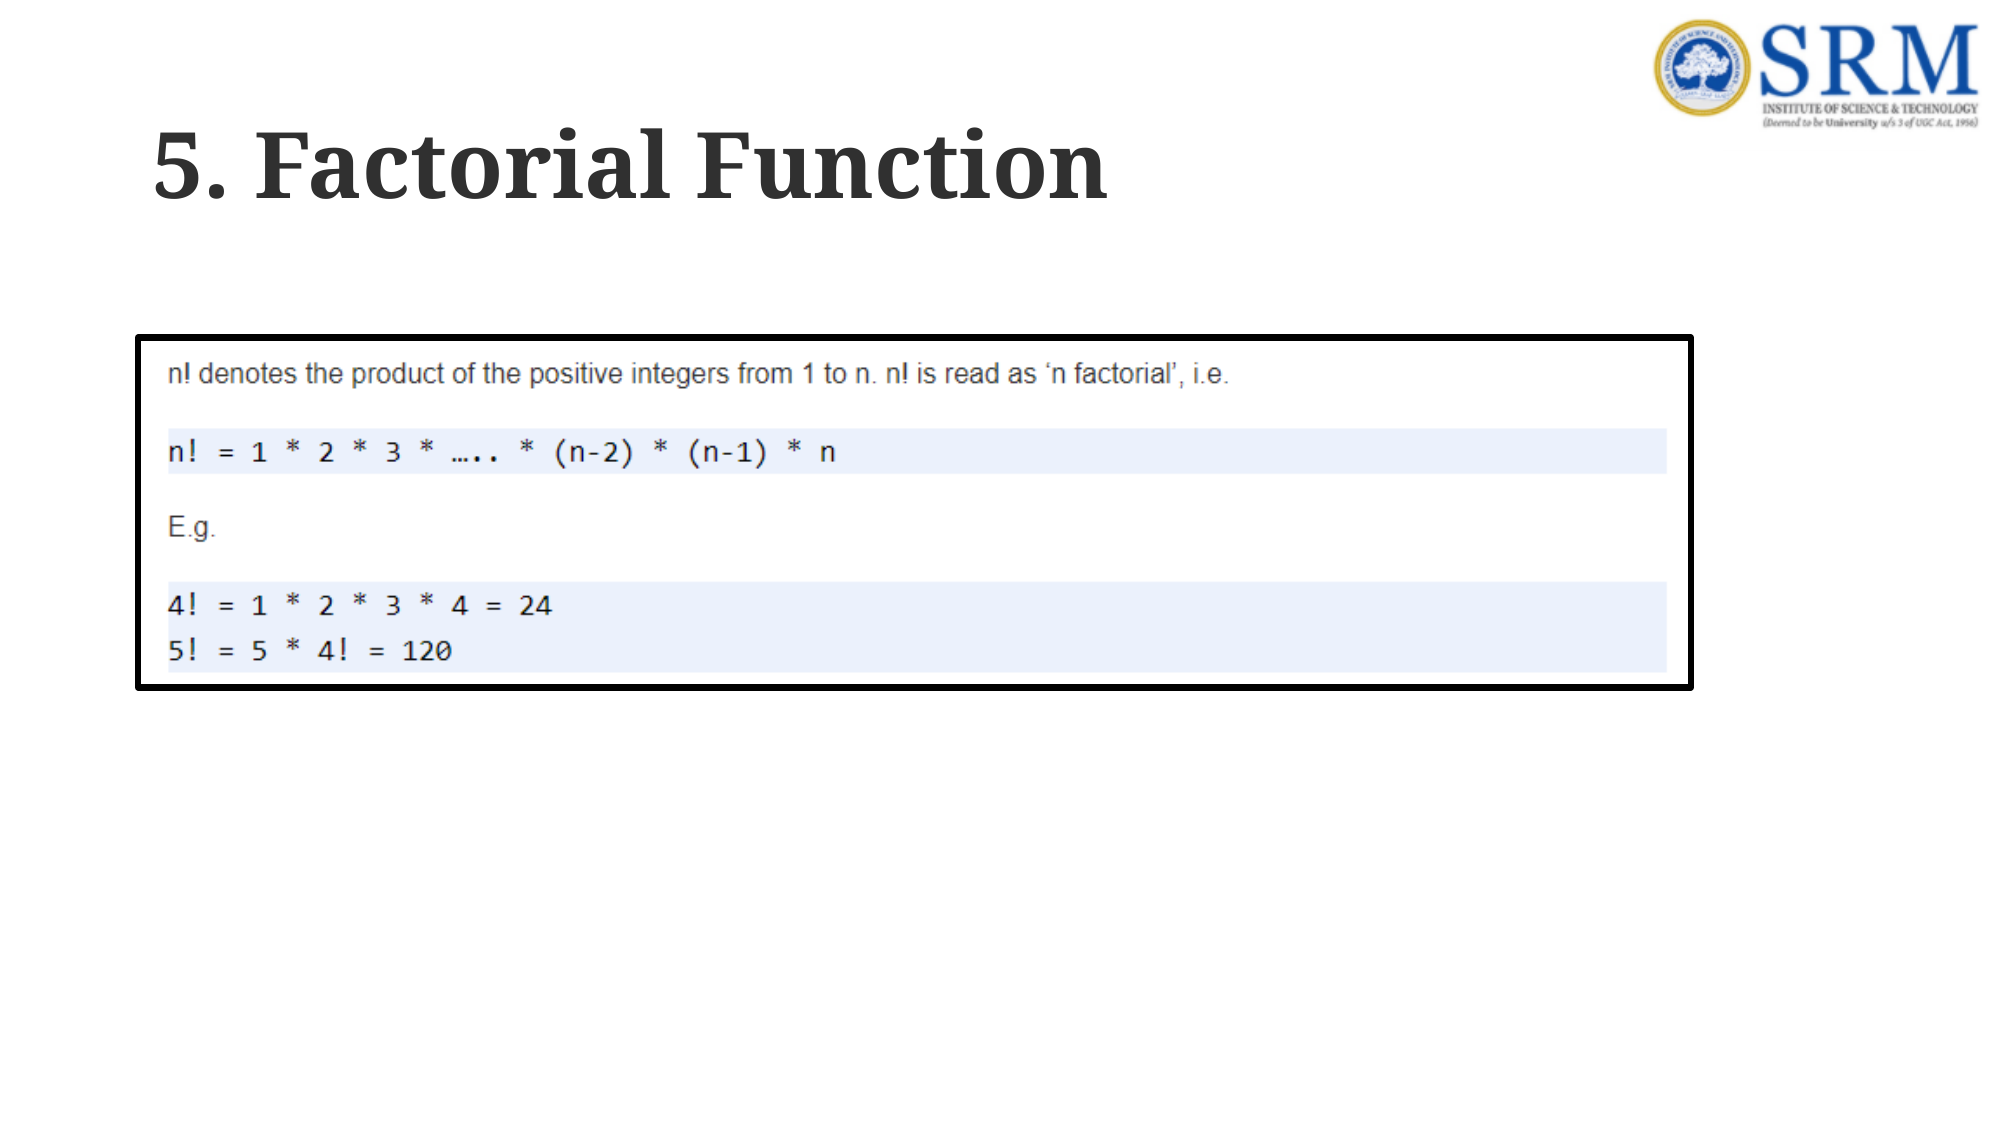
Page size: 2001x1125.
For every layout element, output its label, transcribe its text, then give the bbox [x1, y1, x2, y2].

picture [141, 340, 1688, 685]
picture [1651, 0, 2000, 151]
title 5. Factorial Function [137, 59, 1863, 278]
